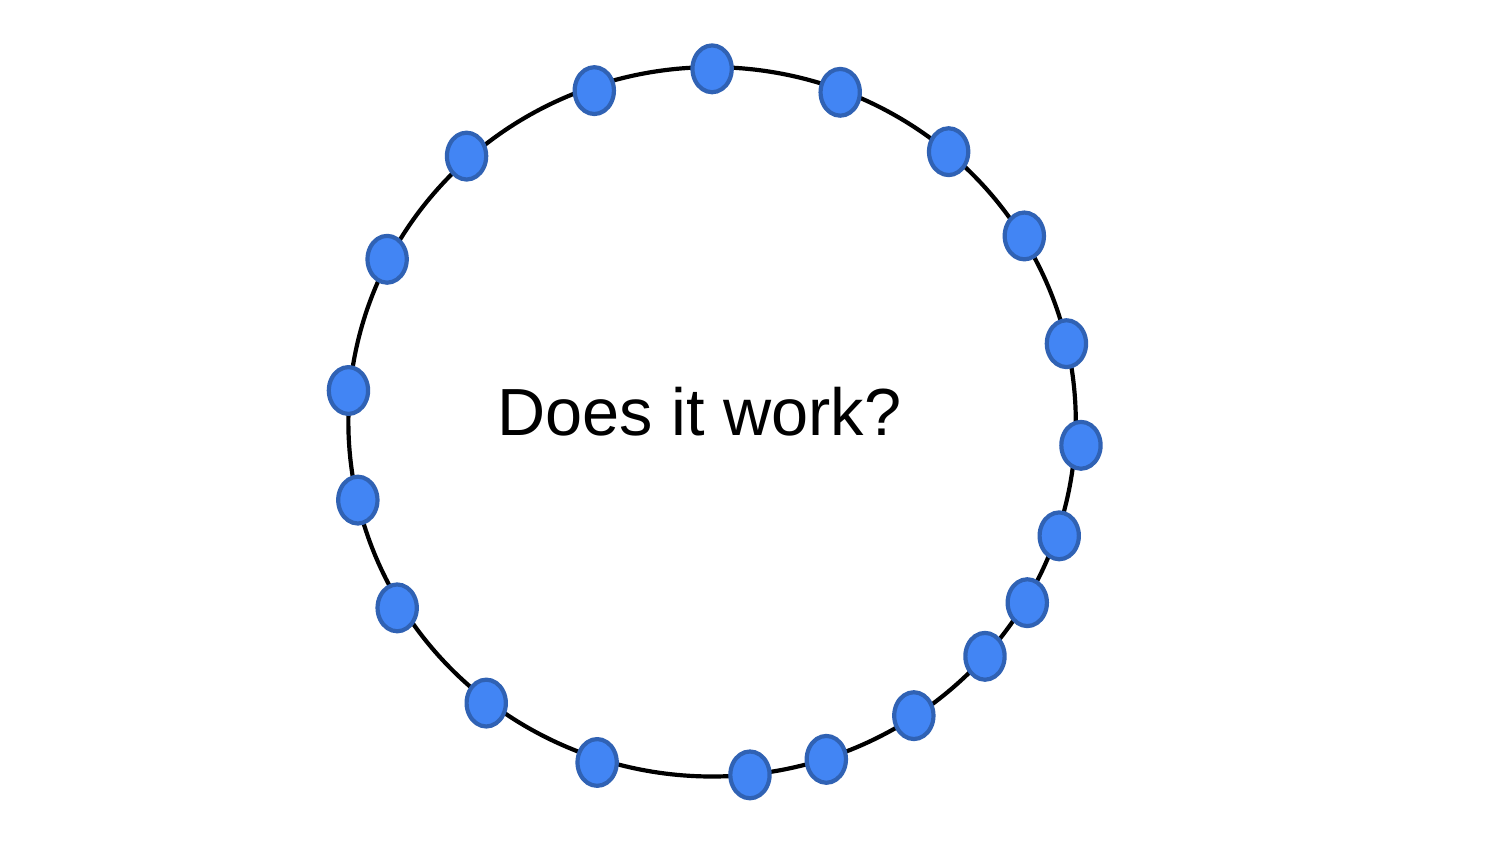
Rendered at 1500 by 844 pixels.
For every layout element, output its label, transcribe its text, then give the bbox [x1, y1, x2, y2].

text_box [572, 65, 617, 117]
text_box [375, 582, 419, 634]
text_box [346, 65, 1078, 779]
text_box [804, 733, 849, 785]
text_box [365, 233, 409, 285]
text_box [326, 365, 371, 416]
text_box [1037, 510, 1081, 562]
text_box [464, 677, 508, 729]
text_box [926, 126, 971, 178]
text_box [963, 630, 1007, 682]
text_box [892, 690, 936, 742]
text_box [1059, 419, 1103, 471]
text_box [1002, 210, 1047, 262]
text_box [818, 66, 862, 118]
text_box [690, 43, 734, 95]
text_box Does it work? [422, 361, 977, 456]
text_box [728, 749, 772, 801]
text_box [575, 737, 619, 788]
text_box [1044, 318, 1089, 370]
text_box [336, 474, 380, 526]
text_box [1005, 577, 1050, 629]
text_box [444, 130, 489, 182]
